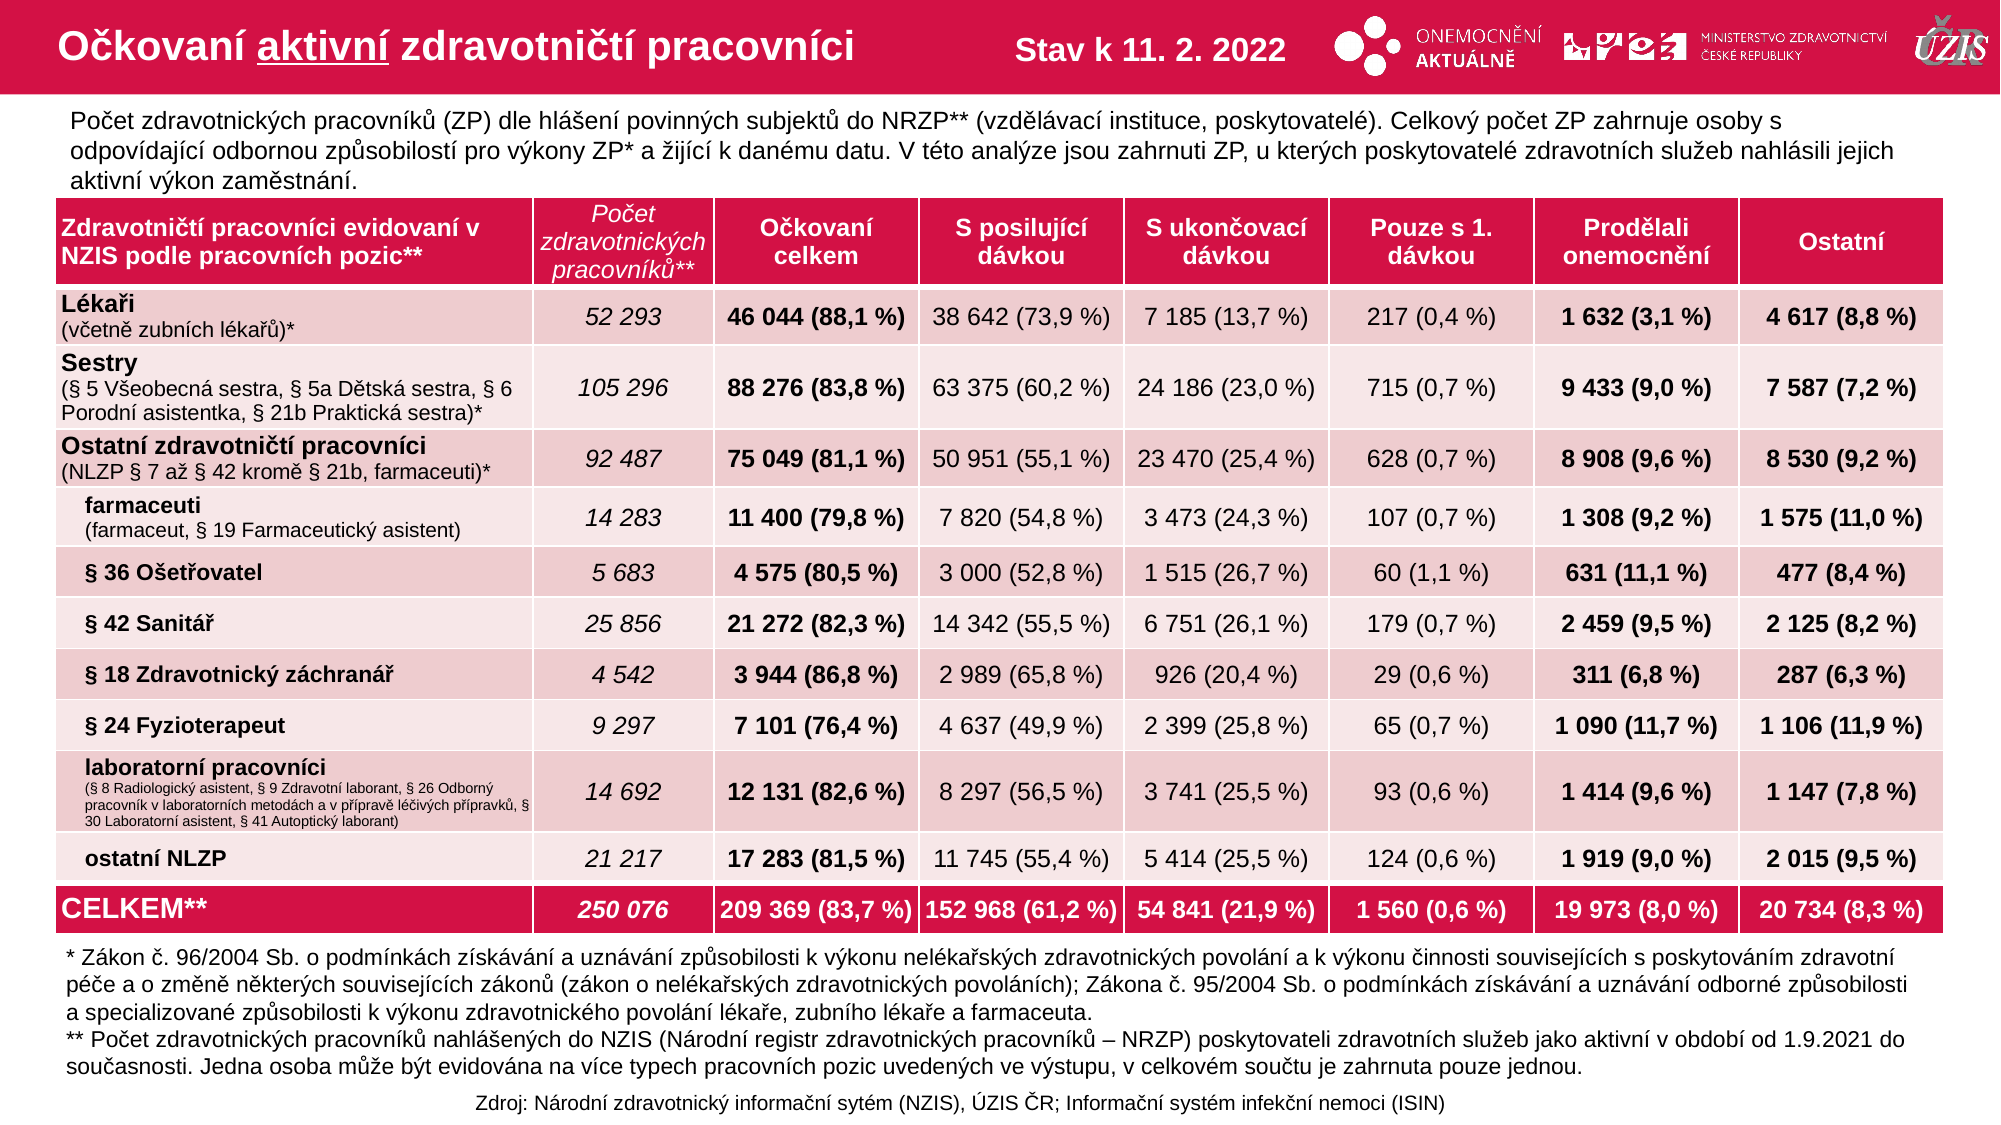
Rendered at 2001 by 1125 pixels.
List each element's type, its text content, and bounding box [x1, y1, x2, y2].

table_cell § 18 Zdravotnický záchranář [56, 649, 532, 699]
table_cell 14 283 [534, 488, 713, 545]
title Očkovaní aktivní zdravotničtí pracovníci [42, 0, 1262, 95]
table_cell 9 297 [534, 700, 713, 750]
table_cell 217 (0,4 %) [1330, 290, 1533, 344]
picture [1915, 15, 1989, 66]
table_cell 179 (0,7 %) [1330, 598, 1533, 648]
table_cell 105 296 [534, 346, 713, 428]
table_cell 2 125 (8,2 %) [1740, 598, 1943, 648]
table_cell 628 (0,7 %) [1330, 430, 1533, 486]
text_box Počet zdravotnických pracovníků (ZP) dle hlášení povinných subjektů do NRZP** (vzdělávací instituce, poskytovatelé). Celkový počet ZP zahrnuje osoby s odpovídající odbornou způsobilostí pro výkony ZP* a žijící k danému datu. V této analýze jsou zahrnuti ZP, u kterých poskytovatelé zdravotních služeb nahlásili jejich aktivní výkon zaměstnání. [55, 97, 1935, 196]
table_cell 5 683 [534, 547, 713, 596]
table_cell 3 741 (25,5 %) [1125, 751, 1328, 831]
table_cell 60 (1,1 %) [1330, 547, 1533, 596]
table_cell 12 131 (82,6 %) [715, 751, 918, 831]
table_cell 46 044 (88,1 %) [715, 290, 918, 344]
table_cell 8 530 (9,2 %) [1740, 430, 1943, 486]
table_header Počet zdravotnických pracovníků** [534, 198, 713, 284]
table_cell 2 015 (9,5 %) [1740, 833, 1943, 880]
table_cell § 42 Sanitář [56, 598, 532, 648]
table_cell 21 272 (82,3 %) [715, 598, 918, 648]
table_cell 1 575 (11,0 %) [1740, 488, 1943, 545]
table_cell 52 293 [534, 290, 713, 344]
table_cell 6 751 (26,1 %) [1125, 598, 1328, 648]
table_cell ostatní NLZP [56, 833, 532, 880]
table_cell 7 820 (54,8 %) [920, 488, 1123, 545]
table_cell 1 560 (0,6 %) [1330, 886, 1533, 933]
table_cell 311 (6,8 %) [1535, 649, 1738, 699]
table_cell 1 632 (3,1 %) [1535, 290, 1738, 344]
table_header Pouze s 1. dávkou [1330, 198, 1533, 284]
table_cell 14 342 (55,5 %) [920, 598, 1123, 648]
table_cell 54 841 (21,9 %) [1125, 886, 1328, 933]
table_header Zdravotničtí pracovníci evidovaní v NZIS podle pracovních pozic** [56, 198, 532, 284]
table_cell Lékaři (včetně zubních lékařů)* [56, 290, 532, 344]
table_header Prodělali onemocnění [1535, 198, 1738, 284]
table_cell 75 049 (81,1 %) [715, 430, 918, 486]
text_box * Zákon č. 96/2004 Sb. o podmínkách získávání a uznávání způsobilosti k výkonu nelékařských zdravotnických povolání a k výkonu činnosti souvisejících s poskytováním zdravotní péče a o změně některých souvisejících zákonů (zákon o nelékařských zdravotnických povoláních); Zákona č. 95/2004 Sb. o podmínkách získávání a uznávání odborné způsobilosti a specializované způsobilosti k výkonu zdravotnického povolání lékaře, zubního lékaře a farmaceuta. ** Počet zdravotnických pracovníků nahlášených do NZIS (Národní registr zdravotnických pracovníků – NRZP) poskytovateli zdravotních služeb jako aktivní v období od 1.9.2021 do současnosti. Jedna osoba může být evidována na více typech pracovních pozic uvedených ve výstupu, v celkovém součtu je zahrnuta pouze jednou. [51, 934, 1931, 1087]
table_cell § 24 Fyzioterapeut [56, 700, 532, 750]
table_cell 11 745 (55,4 %) [920, 833, 1123, 880]
table_cell 209 369 (83,7 %) [715, 886, 918, 933]
table_cell 88 276 (83,8 %) [715, 346, 918, 428]
table_header S posilující dávkou [920, 198, 1123, 284]
table_cell farmaceuti (farmaceut, § 19 Farmaceutický asistent) [56, 488, 532, 545]
table_cell 1 414 (9,6 %) [1535, 751, 1738, 831]
table_cell Sestry (§ 5 Všeobecná sestra, § 5a Dětská sestra, § 6 Porodní asistentka, § 21b Praktická sestra)* [56, 346, 532, 428]
table_cell 715 (0,7 %) [1330, 346, 1533, 428]
table_cell 65 (0,7 %) [1330, 700, 1533, 750]
table_cell 20 734 (8,3 %) [1740, 886, 1943, 933]
picture [1563, 31, 1888, 60]
table_cell 1 308 (9,2 %) [1535, 488, 1738, 545]
table_cell 23 470 (25,4 %) [1125, 430, 1328, 486]
table_cell 4 575 (80,5 %) [715, 547, 918, 596]
table_cell 21 217 [534, 833, 713, 880]
table_cell 3 944 (86,8 %) [715, 649, 918, 699]
table_cell 1 147 (7,8 %) [1740, 751, 1943, 831]
table_cell 250 076 [534, 886, 713, 933]
table_cell 5 414 (25,5 %) [1125, 833, 1328, 880]
table_cell CELKEM** [56, 886, 532, 933]
table_cell 4 617 (8,8 %) [1740, 290, 1943, 344]
table_cell 11 400 (79,8 %) [715, 488, 918, 545]
table_cell § 36 Ošetřovatel [56, 547, 532, 596]
table_cell 631 (11,1 %) [1535, 547, 1738, 596]
table_cell 2 399 (25,8 %) [1125, 700, 1328, 750]
table_cell 63 375 (60,2 %) [920, 346, 1123, 428]
table_cell 287 (6,3 %) [1740, 649, 1943, 699]
table_cell 3 000 (52,8 %) [920, 547, 1123, 596]
table_cell 17 283 (81,5 %) [715, 833, 918, 880]
table_cell 4 637 (49,9 %) [920, 700, 1123, 750]
table_cell 29 (0,6 %) [1330, 649, 1533, 699]
table_cell 7 587 (7,2 %) [1740, 346, 1943, 428]
table_cell 477 (8,4 %) [1740, 547, 1943, 596]
table_cell 4 542 [534, 649, 713, 699]
table_cell 1 919 (9,0 %) [1535, 833, 1738, 880]
text_box Stav k 11. 2. 2022 [999, 20, 1330, 76]
table_cell 38 642 (73,9 %) [920, 290, 1123, 344]
table_cell 93 (0,6 %) [1330, 751, 1533, 831]
text_box Zdroj: Národní zdravotnický informační sytém (NZIS), ÚZIS ČR; Informační systém infekční nemoci (ISIN) [284, 1081, 1643, 1122]
table_cell 1 515 (26,7 %) [1125, 547, 1328, 596]
table_cell 14 692 [534, 751, 713, 831]
table_header Očkovaní celkem [715, 198, 918, 284]
table_cell 926 (20,4 %) [1125, 649, 1328, 699]
table_cell 50 951 (55,1 %) [920, 430, 1123, 486]
table_cell 24 186 (23,0 %) [1125, 346, 1328, 428]
picture [1334, 16, 1542, 76]
table_cell 7 101 (76,4 %) [715, 700, 918, 750]
table_cell Ostatní zdravotničtí pracovníci (NLZP § 7 až § 42 kromě § 21b, farmaceuti)* [56, 430, 532, 486]
table_cell laboratorní pracovníci (§ 8 Radiologický asistent, § 9 Zdravotní laborant, § 26 Odborný pracovník v laboratorních metodách a v přípravě léčivých přípravků, § 30 Laboratorní asistent, § 41 Autoptický laborant) [56, 751, 532, 831]
table_cell 8 908 (9,6 %) [1535, 430, 1738, 486]
table_cell 19 973 (8,0 %) [1535, 886, 1738, 933]
table_cell 124 (0,6 %) [1330, 833, 1533, 880]
table_cell 152 968 (61,2 %) [920, 886, 1123, 933]
table_cell 2 989 (65,8 %) [920, 649, 1123, 699]
table_header Ostatní [1740, 198, 1943, 284]
table_header S ukončovací dávkou [1125, 198, 1328, 284]
table_cell 25 856 [534, 598, 713, 648]
table_cell 2 459 (9,5 %) [1535, 598, 1738, 648]
table_cell 7 185 (13,7 %) [1125, 290, 1328, 344]
table_cell 107 (0,7 %) [1330, 488, 1533, 545]
table_cell 1 090 (11,7 %) [1535, 700, 1738, 750]
table_cell 92 487 [534, 430, 713, 486]
table_cell 8 297 (56,5 %) [920, 751, 1123, 831]
table_cell 9 433 (9,0 %) [1535, 346, 1738, 428]
table_cell 3 473 (24,3 %) [1125, 488, 1328, 545]
table_cell 1 106 (11,9 %) [1740, 700, 1943, 750]
